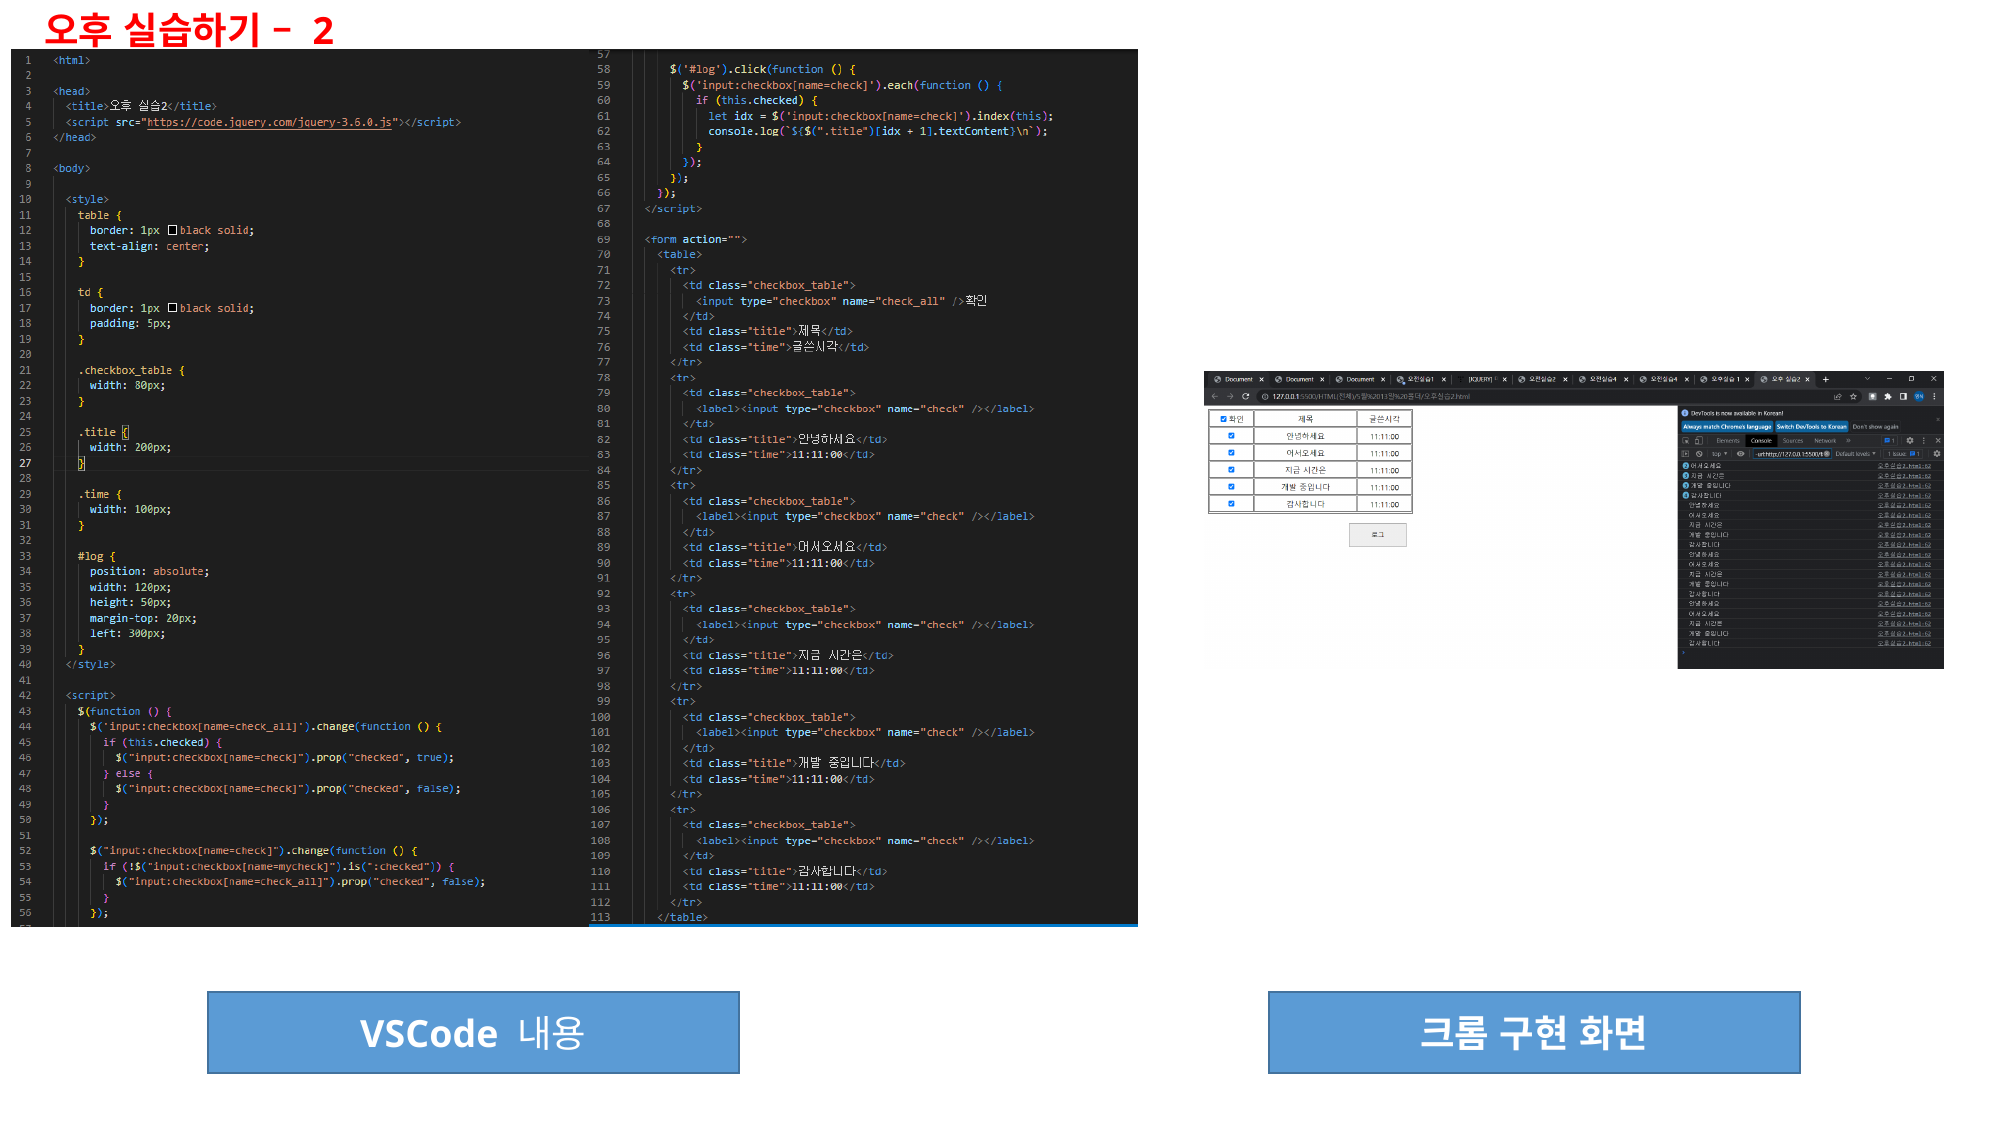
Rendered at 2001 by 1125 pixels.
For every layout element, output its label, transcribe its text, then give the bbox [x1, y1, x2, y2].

picture [11, 49, 1138, 928]
text_box 오후 실습하기 – 2 [29, 0, 968, 49]
text_box 크롬 구현 화면 [1268, 991, 1801, 1074]
picture [1204, 371, 1944, 669]
text_box VSCode 내용 [207, 991, 740, 1074]
